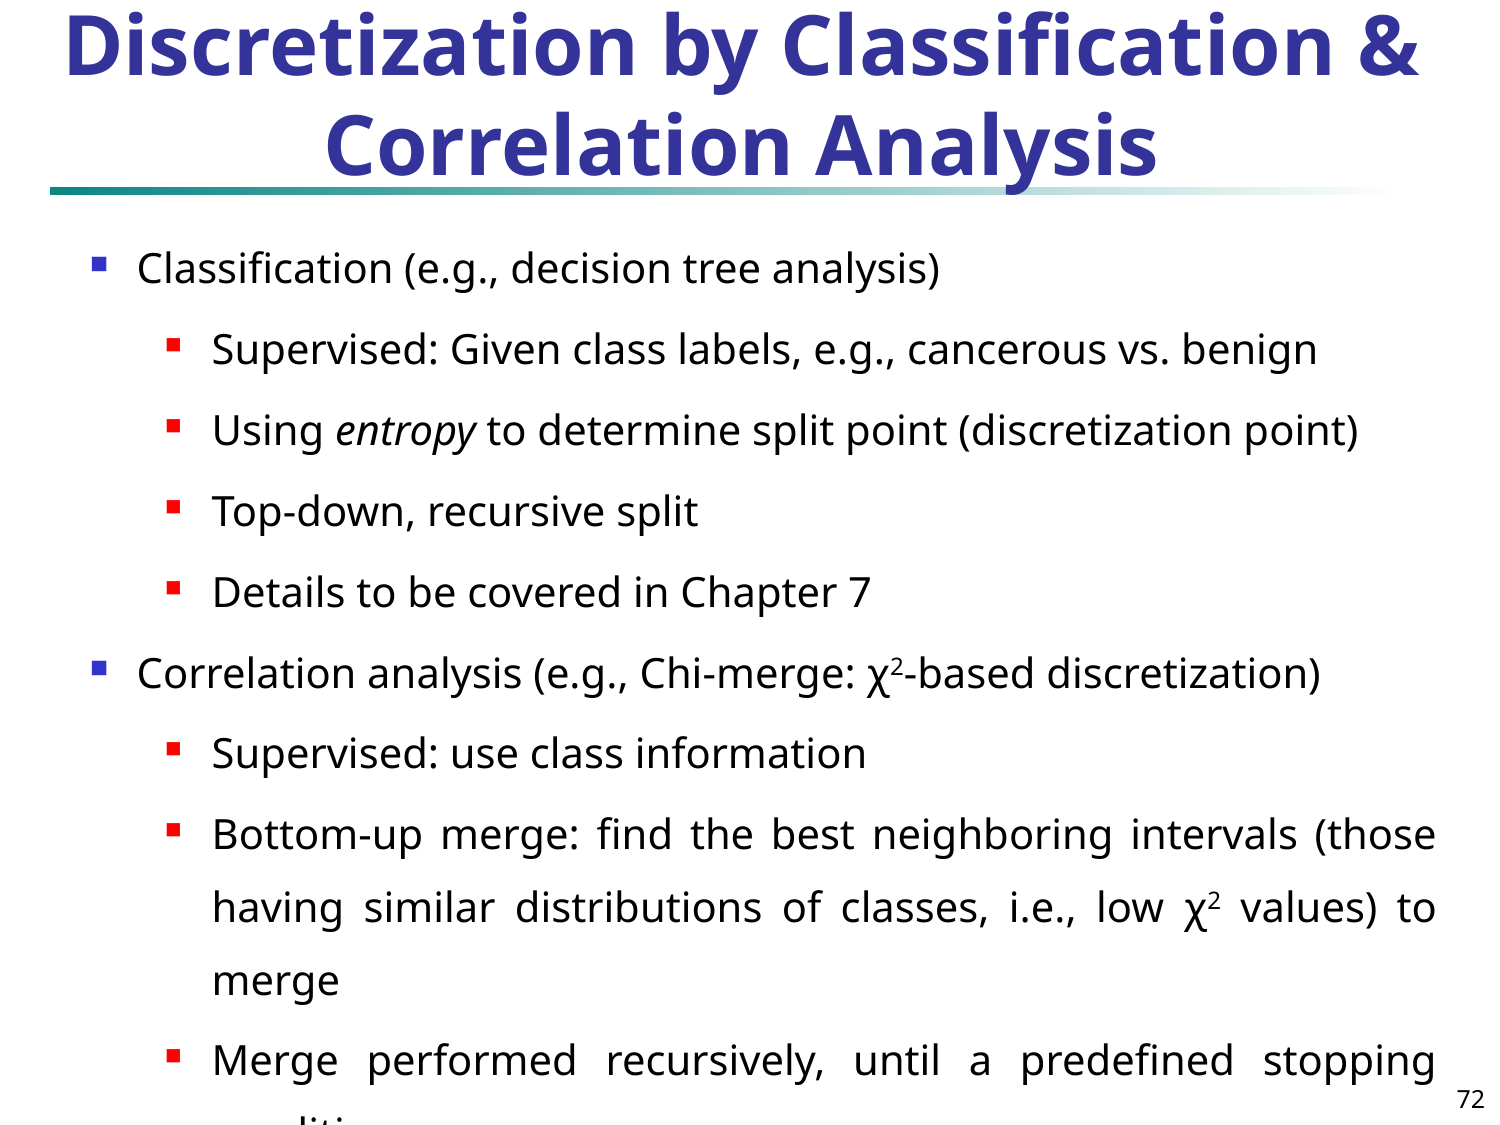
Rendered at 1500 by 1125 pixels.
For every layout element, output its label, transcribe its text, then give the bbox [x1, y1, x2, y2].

title Discretization by Classification & Correlation Analysis [37, 0, 1446, 200]
list Classification (e.g., decision tree analysis) Supervised: Given class labels, e.g., cancerous vs. benign Using entropy to determine split point (discretization point) Top-down, recursive split Details to be covered in Chapter 7 Correlation analysis (e.g., Chi-merge: χ2-based discretization) Supervised: use class information Bottom-up merge: find the best neighboring intervals (those having similar distributions of classes, i.e., low χ2 values) to merge Merge performed recursively, until a predefined stopping condition [75, 212, 1453, 1063]
text_box 72 [1187, 1062, 1500, 1125]
text_box [275, 600, 538, 650]
text_box [281, 981, 312, 1032]
